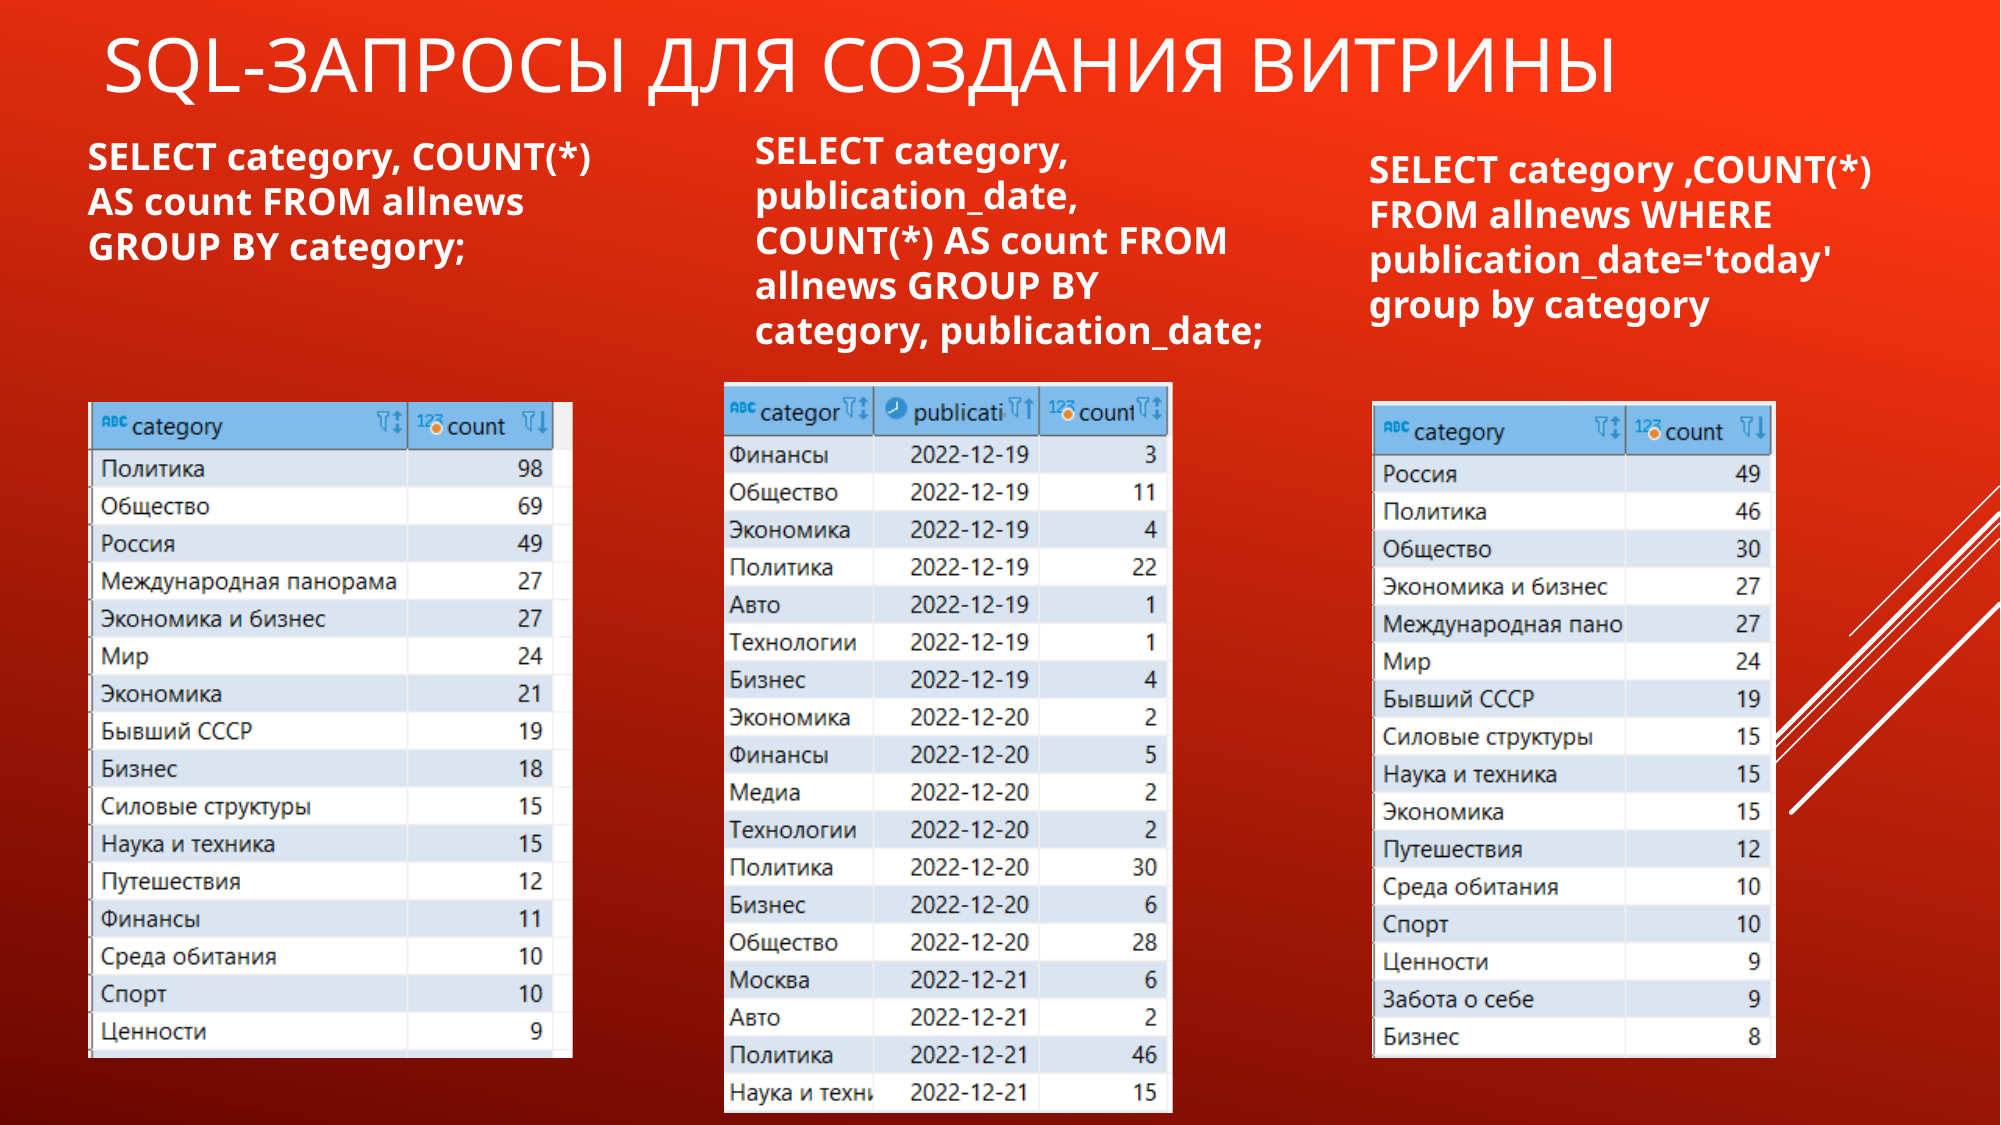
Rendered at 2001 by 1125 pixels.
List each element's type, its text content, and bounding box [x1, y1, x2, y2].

picture [1371, 401, 1776, 1058]
text_box SELECT category ,COUNT(*) FROM allnews WHERE publication_date='today' group by category [1354, 138, 1962, 334]
picture [87, 402, 573, 1058]
text_box SELECT category, publication_date, COUNT(*) AS count FROM allnews GROUP BY category, publication_date; [740, 119, 1290, 360]
text_box SELECT category, COUNT(*) AS count FROM allnews GROUP BY category; [72, 125, 659, 276]
title SQL-запросы для создания витрины [88, 0, 1847, 126]
picture [723, 382, 1173, 1113]
